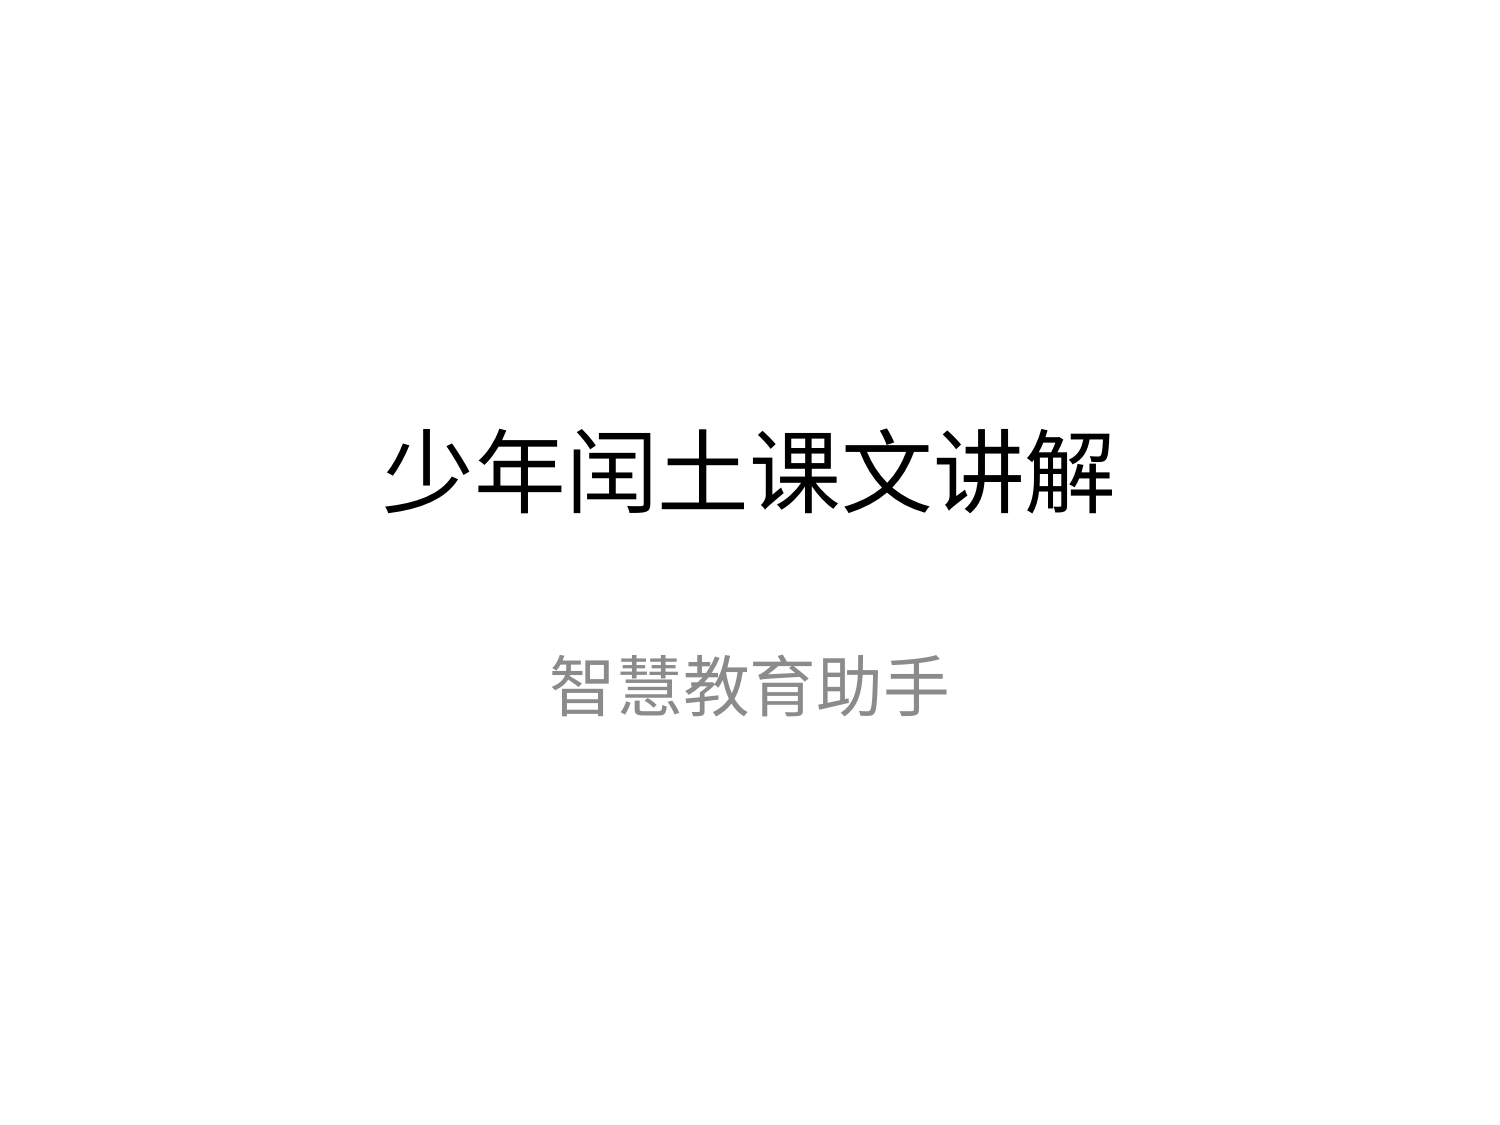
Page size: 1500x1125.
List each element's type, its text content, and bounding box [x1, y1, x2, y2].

title 少年闰土课文讲解 [112, 349, 1388, 591]
subtitle 智慧教育助手 [225, 637, 1275, 925]
